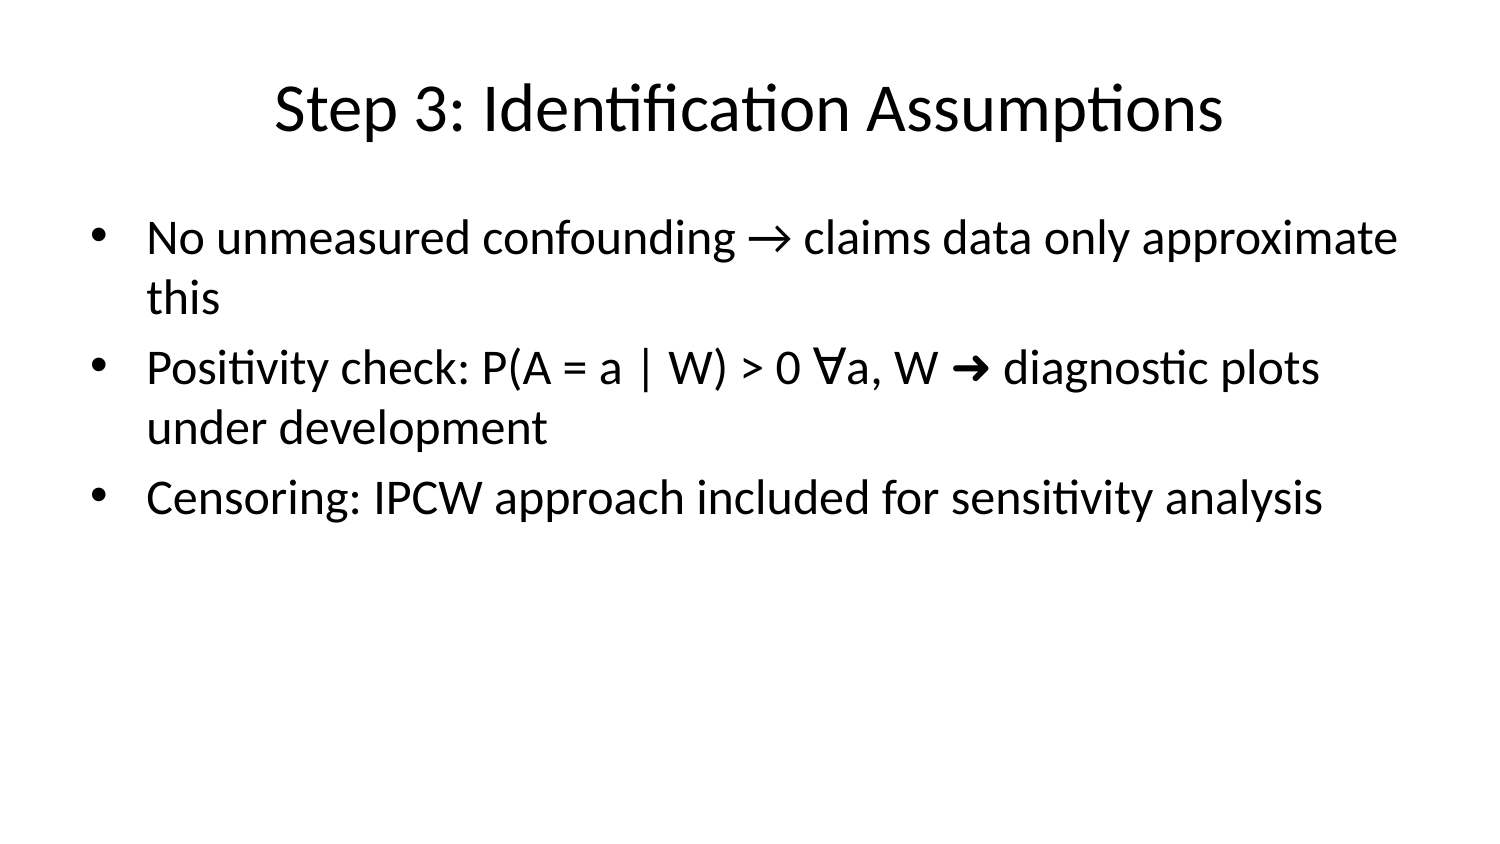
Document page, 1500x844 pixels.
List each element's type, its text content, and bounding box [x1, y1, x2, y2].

list No unmeasured confounding → claims data only approximate this Positivity check: P(A = a | W) > 0 ∀a, W ➜ diagnostic plots under development Censoring: IPCW approach included for sensitivity analysis [75, 196, 1425, 754]
title Step 3: Identification Assumptions [75, 33, 1425, 175]
